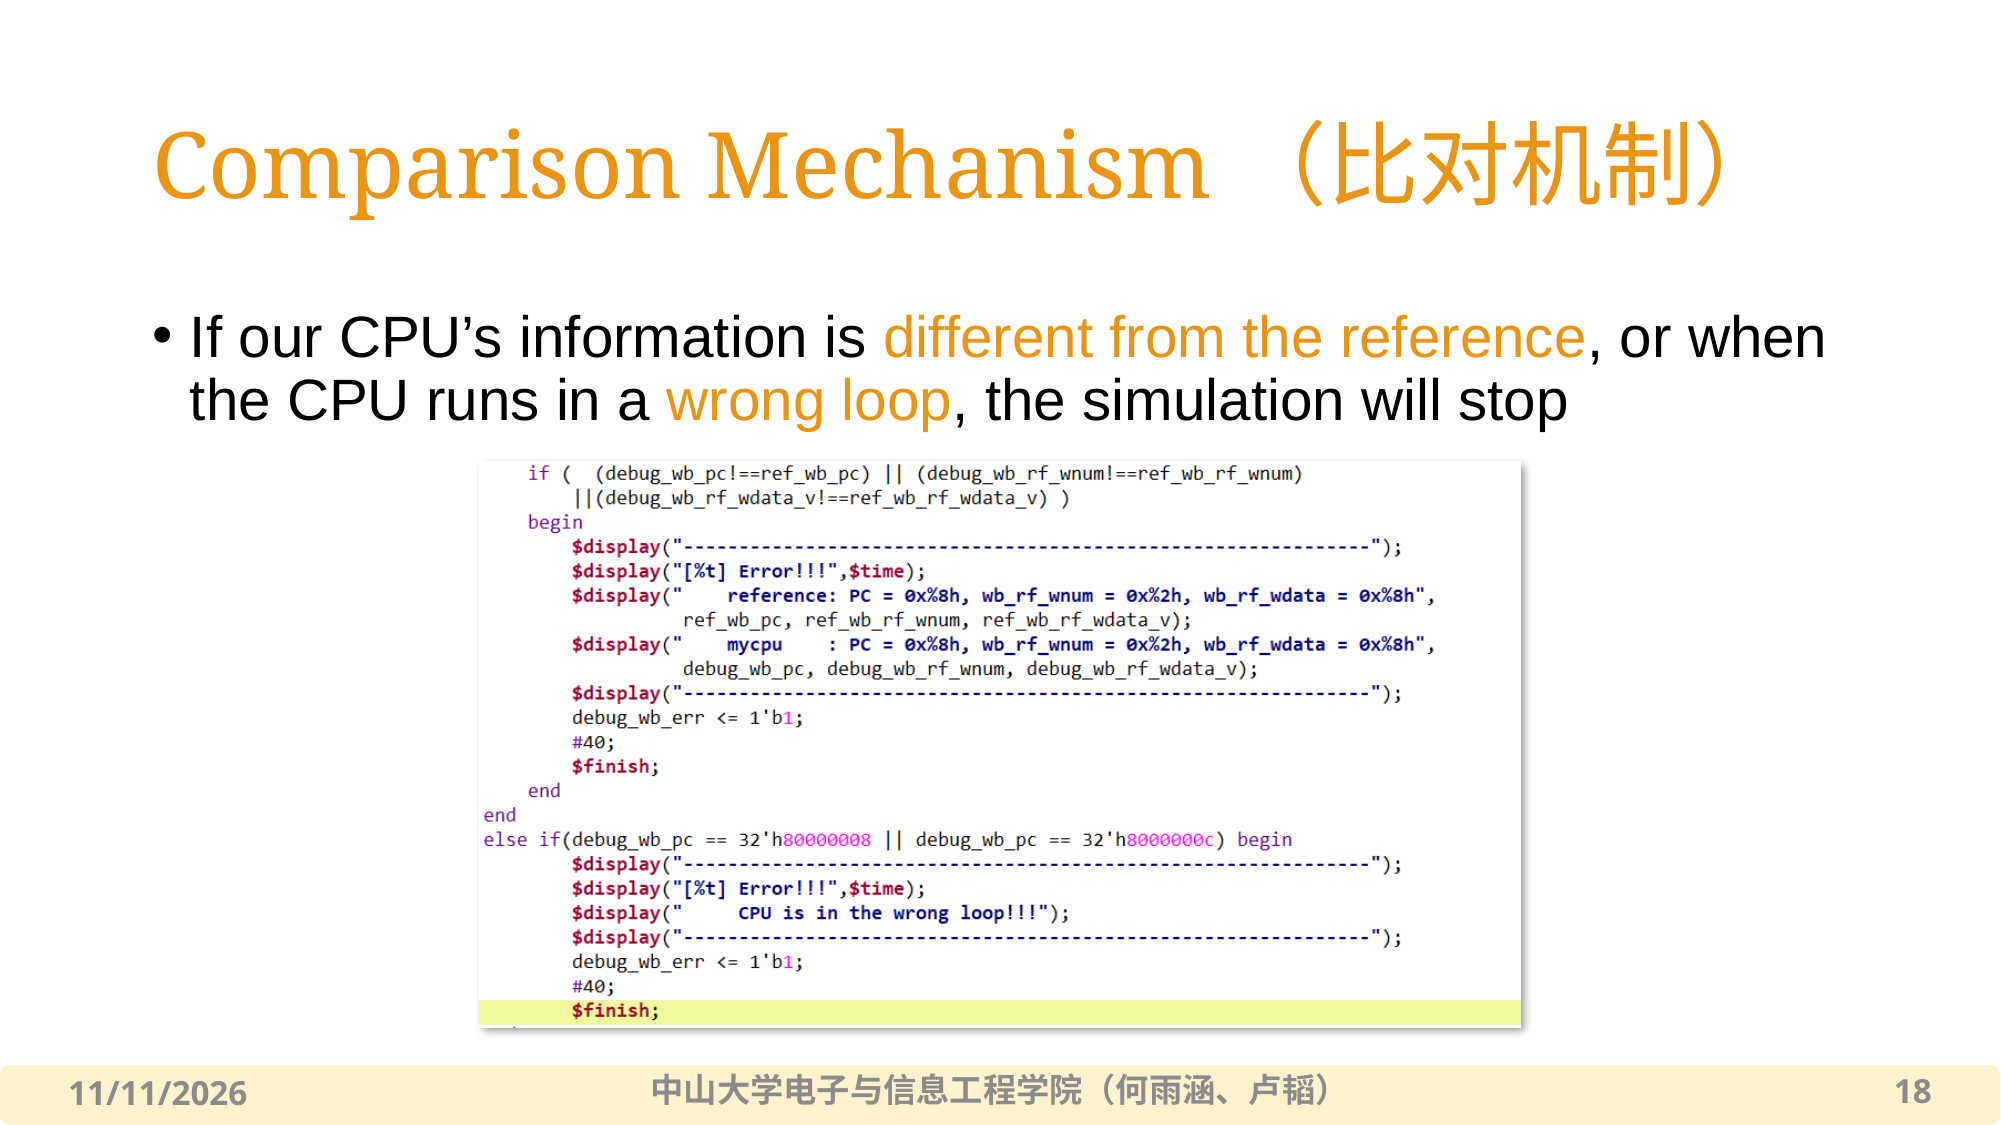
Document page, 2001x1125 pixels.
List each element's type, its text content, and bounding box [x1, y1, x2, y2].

list If our CPU’s information is different from the reference, or when the CPU runs in a wrong loop, the simulation will stop [137, 299, 1863, 1014]
title Comparison Mechanism（比对机制） [137, 59, 1863, 278]
slide_number 18 [1497, 1062, 1947, 1123]
footer 中山大学电子与信息工程学院（何雨涵、卢韬） [503, 1062, 1497, 1123]
picture [479, 461, 1521, 1028]
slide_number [53, 1064, 504, 1125]
